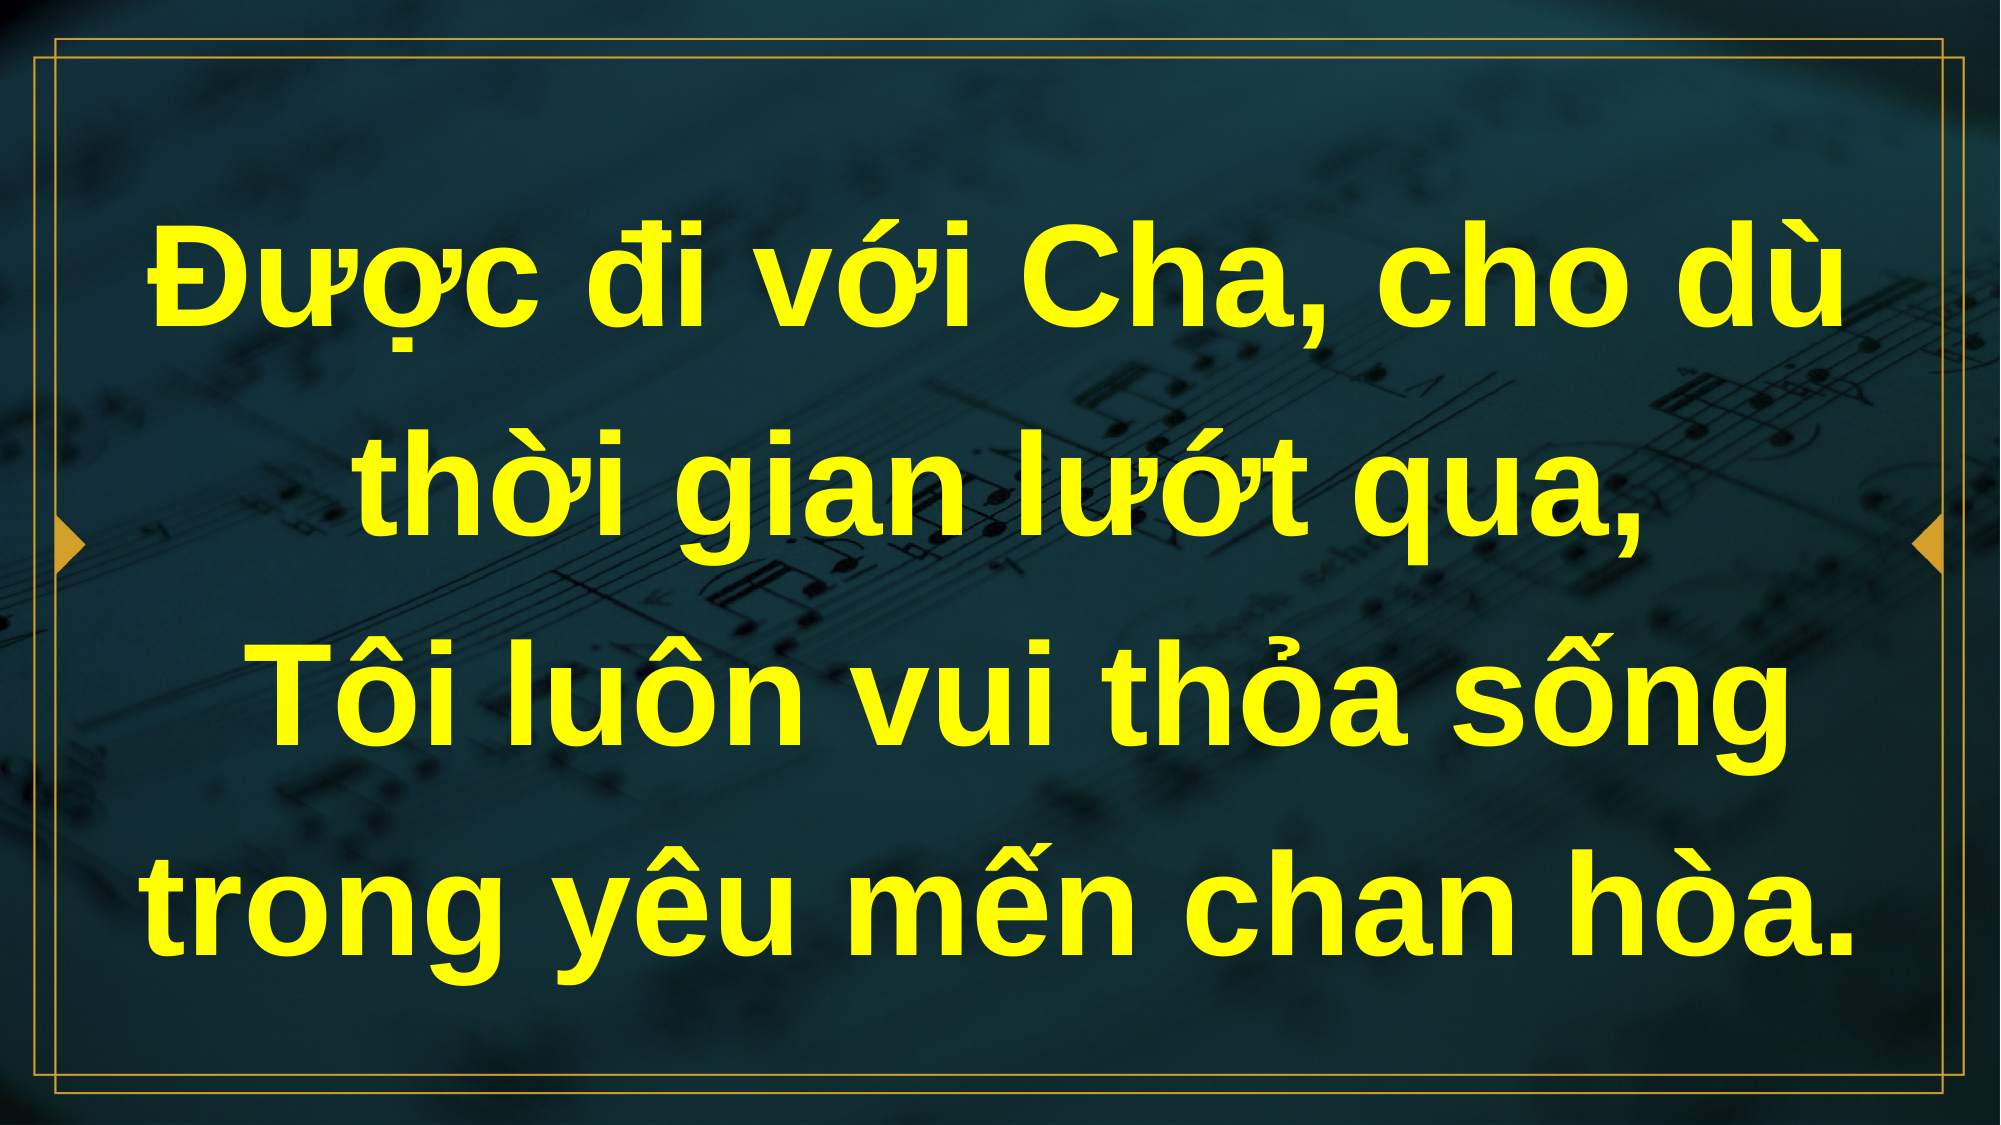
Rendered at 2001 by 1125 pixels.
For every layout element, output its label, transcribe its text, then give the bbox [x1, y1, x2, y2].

title Ðược đi với Cha, cho dù thời gian lướt qua, Tôi luôn vui thỏa sống trong yêu mến chan hòa. [55, 53, 1945, 1077]
picture [0, 0, 2000, 1125]
